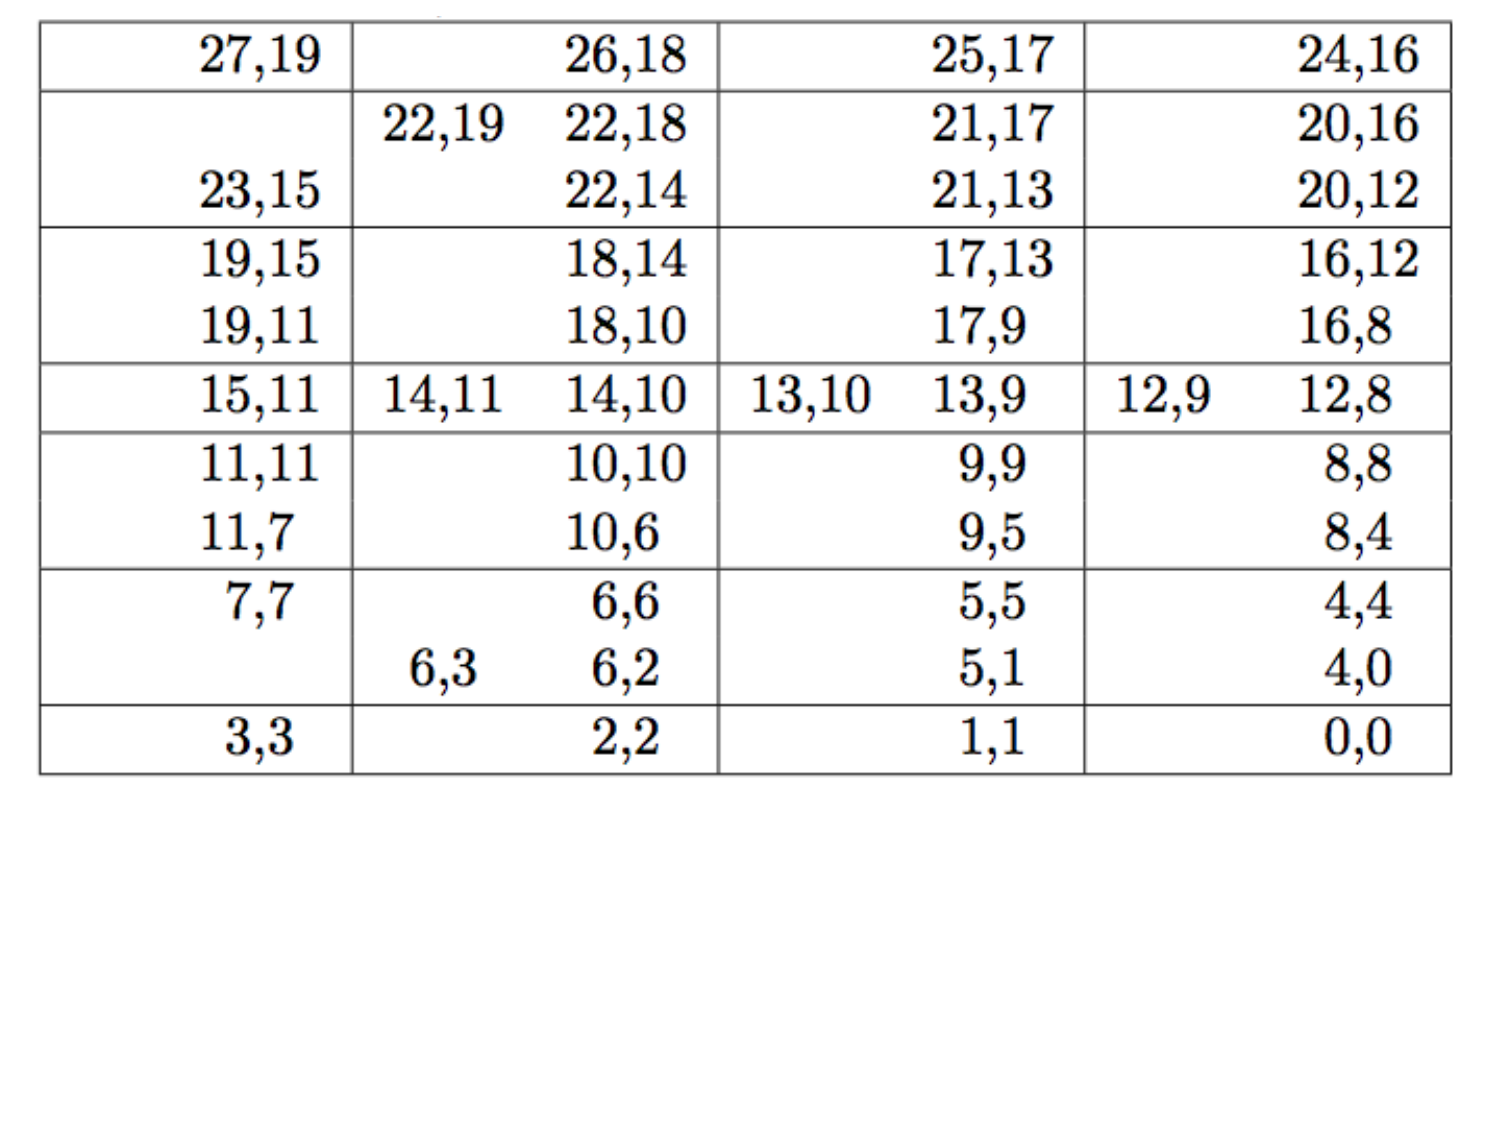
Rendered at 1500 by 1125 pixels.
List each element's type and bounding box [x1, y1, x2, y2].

picture [0, 16, 1484, 811]
